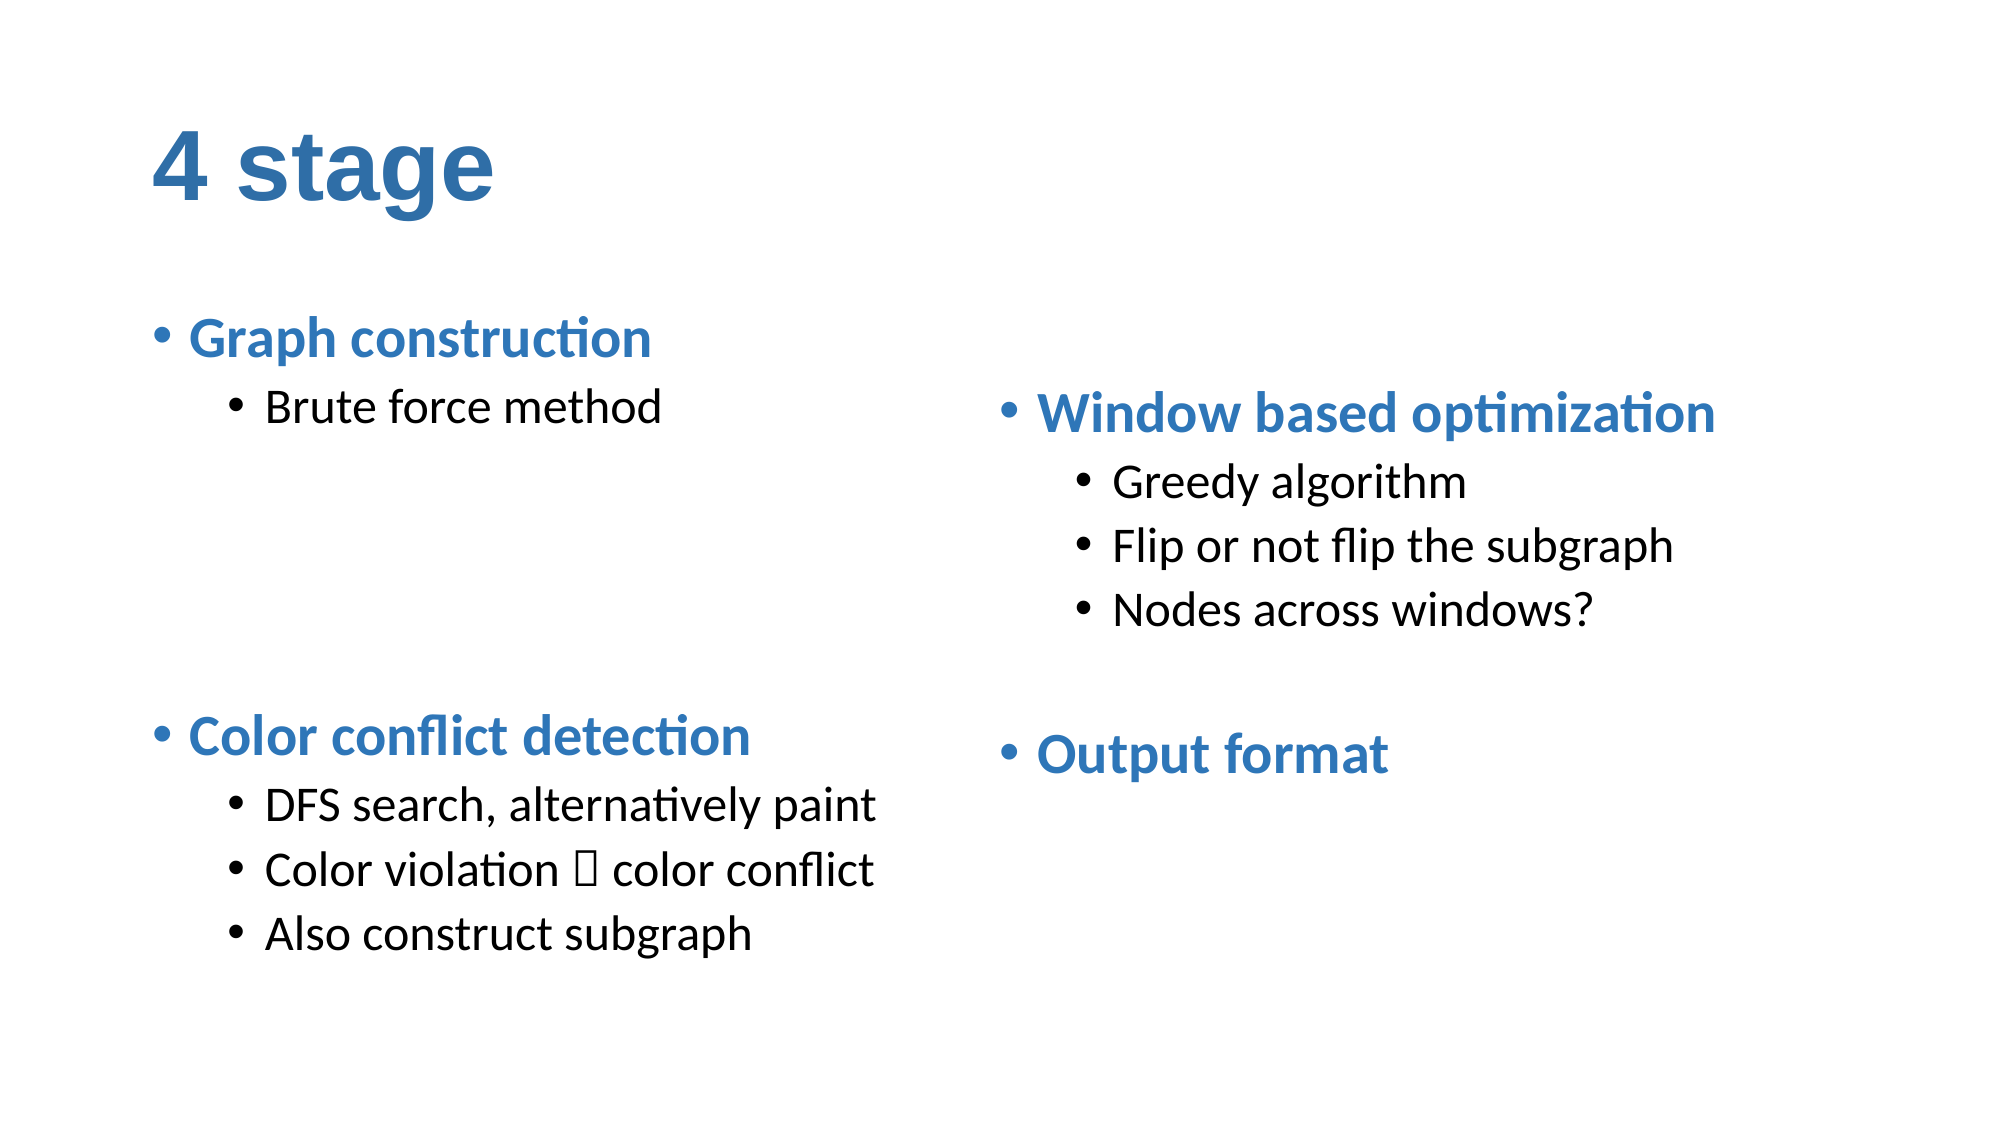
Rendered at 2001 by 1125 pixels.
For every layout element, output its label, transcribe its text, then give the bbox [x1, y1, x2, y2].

title 4 stage [137, 59, 1863, 278]
list Graph construction Brute force method Color conflict detection DFS search, alternatively paint Color violation  color conflict Also construct subgraph Window based optimization Greedy algorithm Flip or not flip the subgraph Nodes across windows? Output format [137, 299, 1863, 1014]
